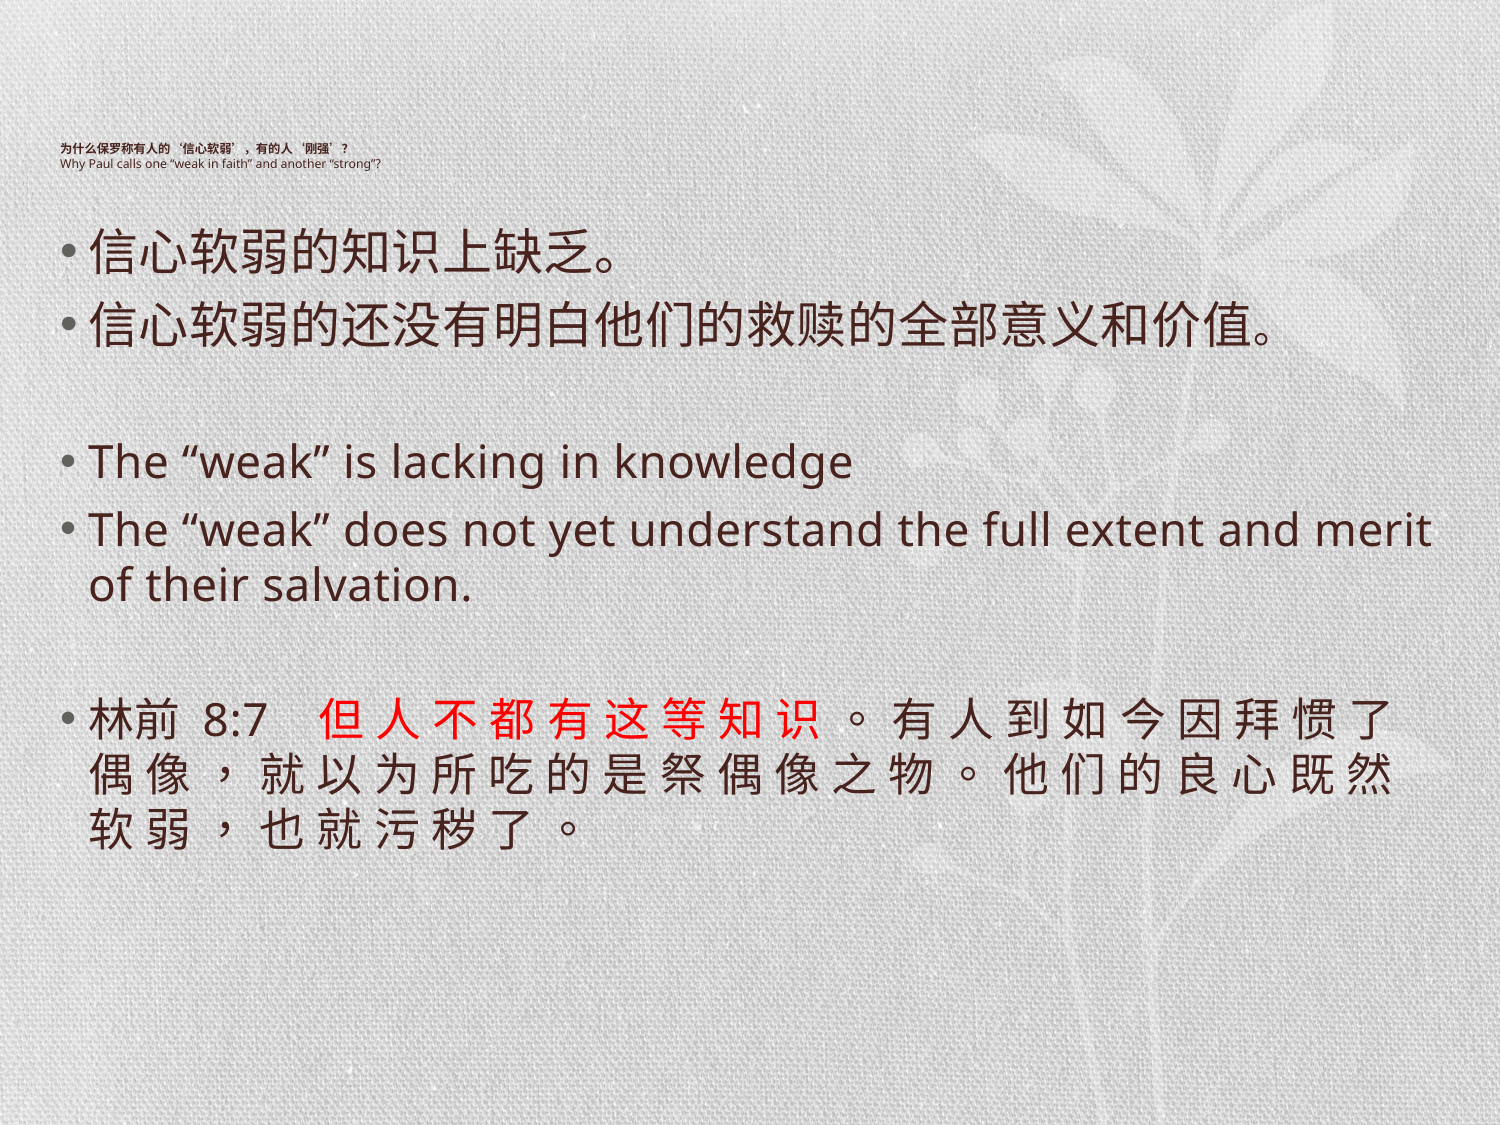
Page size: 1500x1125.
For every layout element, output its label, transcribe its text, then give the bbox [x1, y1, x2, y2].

text_box [374, 441, 1125, 501]
list 信心软弱的知识上缺乏。 信心软弱的还没有明白他们的救赎的全部意义和价值。 The “weak” is lacking in knowledge The “weak” does not yet understand the full extent and merit of their salvation. 林前 8:7 但 人 不 都 有 这 等 知 识 。 有 人 到 如 今 因 拜 惯 了 偶 像 ， 就 以 为 所 吃 的 是 祭 偶 像 之 物 。 他 们 的 良 心 既 然 软 弱 ， 也 就 污 秽 了 。 [45, 590, 1455, 1023]
list 信心软弱的知识上缺乏。 信心软弱的还没有明白他们的救赎的全部意义和价值。 The “weak” is lacking in knowledge The “weak” does not yet understand the full extent and merit of their salvation. 林前 8:7 但 人 不 都 有 这 等 知 识 。 有 人 到 如 今 因 拜 惯 了 偶 像 ， 就 以 为 所 吃 的 是 祭 偶 像 之 物 。 他 们 的 良 心 既 然 软 弱 ， 也 就 污 秽 了 。 [45, 213, 1455, 529]
title 为什么保罗称有人的‘信心软弱’，有的人‘刚强’？ Why Paul calls one “weak in faith” and another “strong”? [45, 0, 1500, 179]
text_box [45, 529, 1455, 590]
